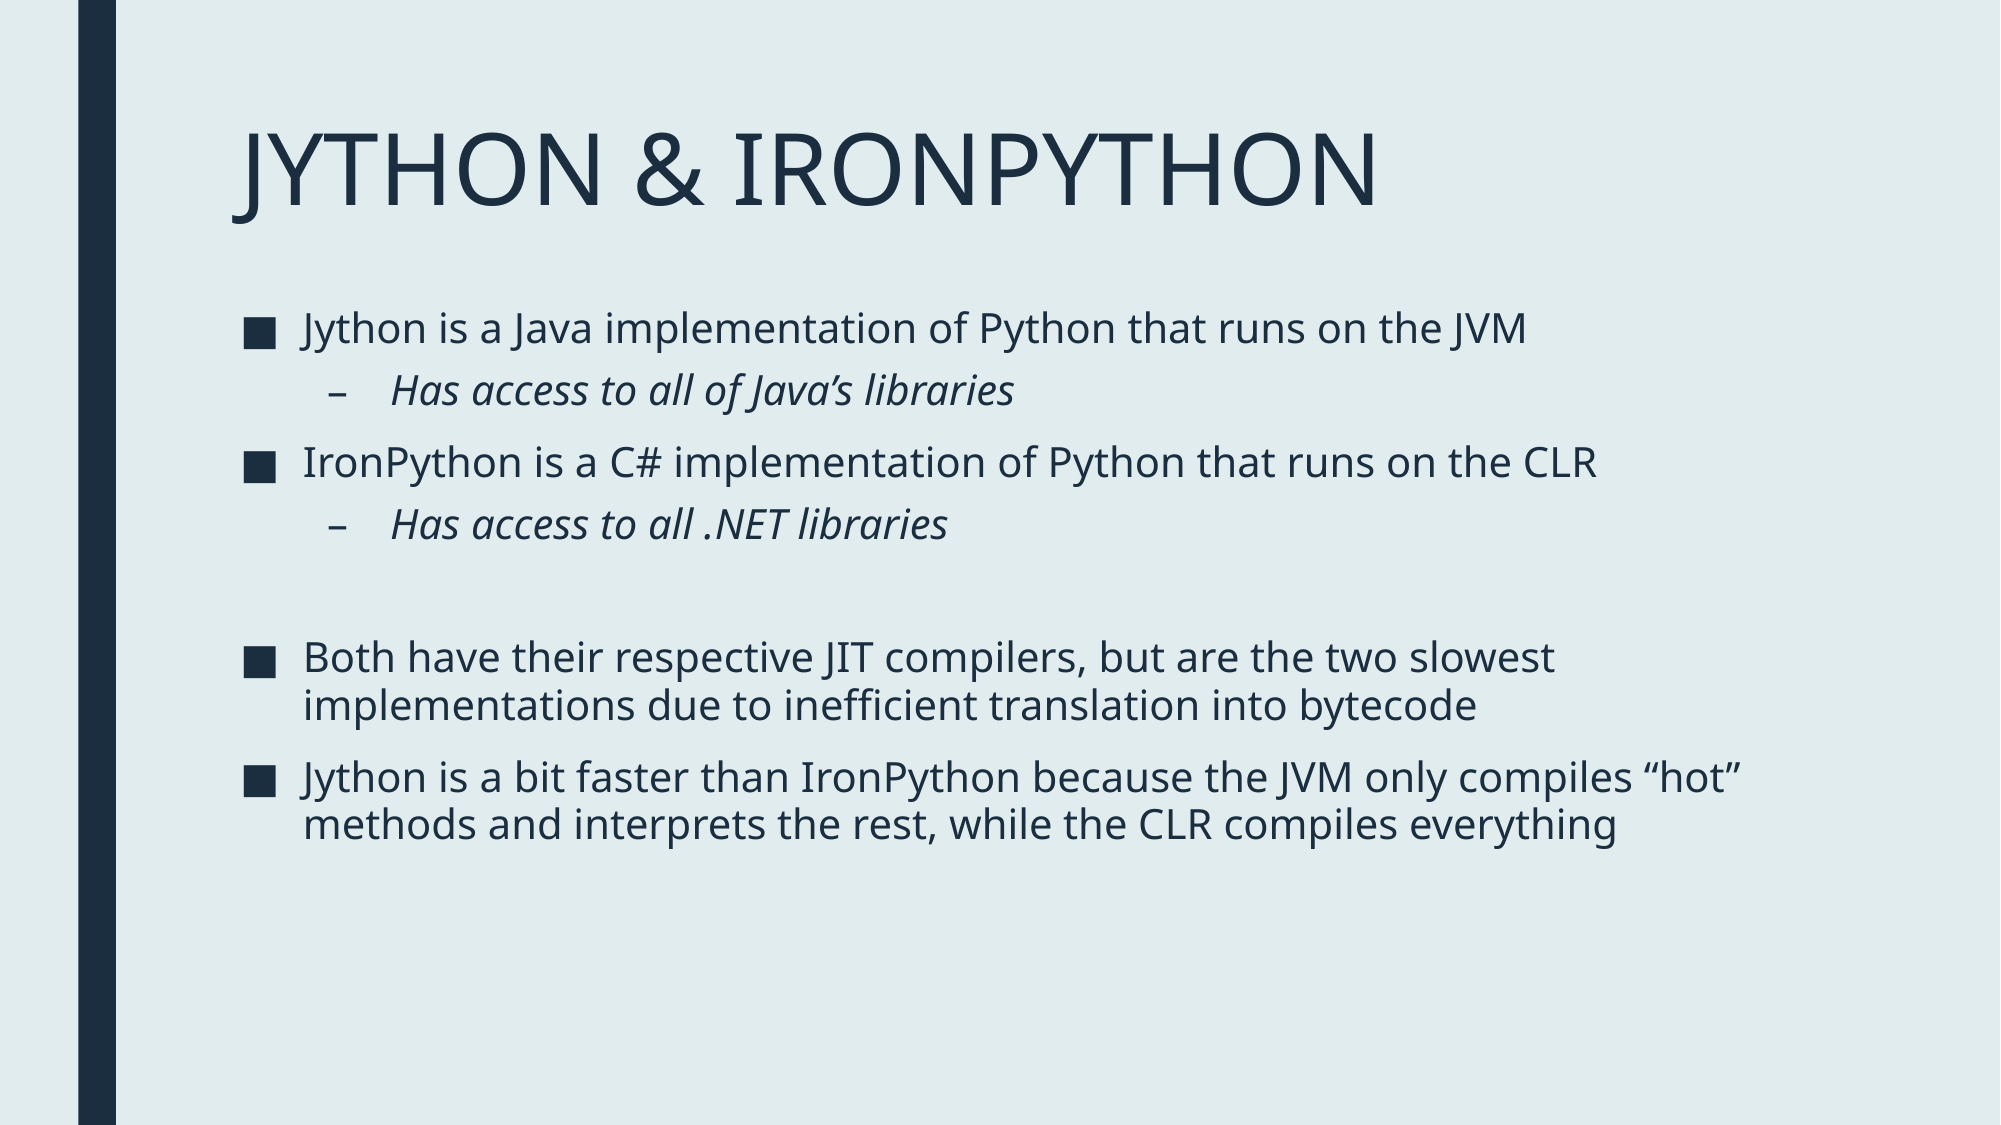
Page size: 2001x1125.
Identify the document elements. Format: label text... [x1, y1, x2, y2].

title JYTHON & IRONPYTHON [225, 112, 1800, 298]
list Jython is a Java implementation of Python that runs on the JVM Has access to all of Java’s libraries IronPython is a C# implementation of Python that runs on the CLR Has access to all .NET libraries Both have their respective JIT compilers, but are the two slowest implementations due to inefficient translation into bytecode Jython is a bit faster than IronPython because the JVM only compiles “hot” methods and interprets the rest, while the CLR compiles everything [225, 298, 1800, 1013]
